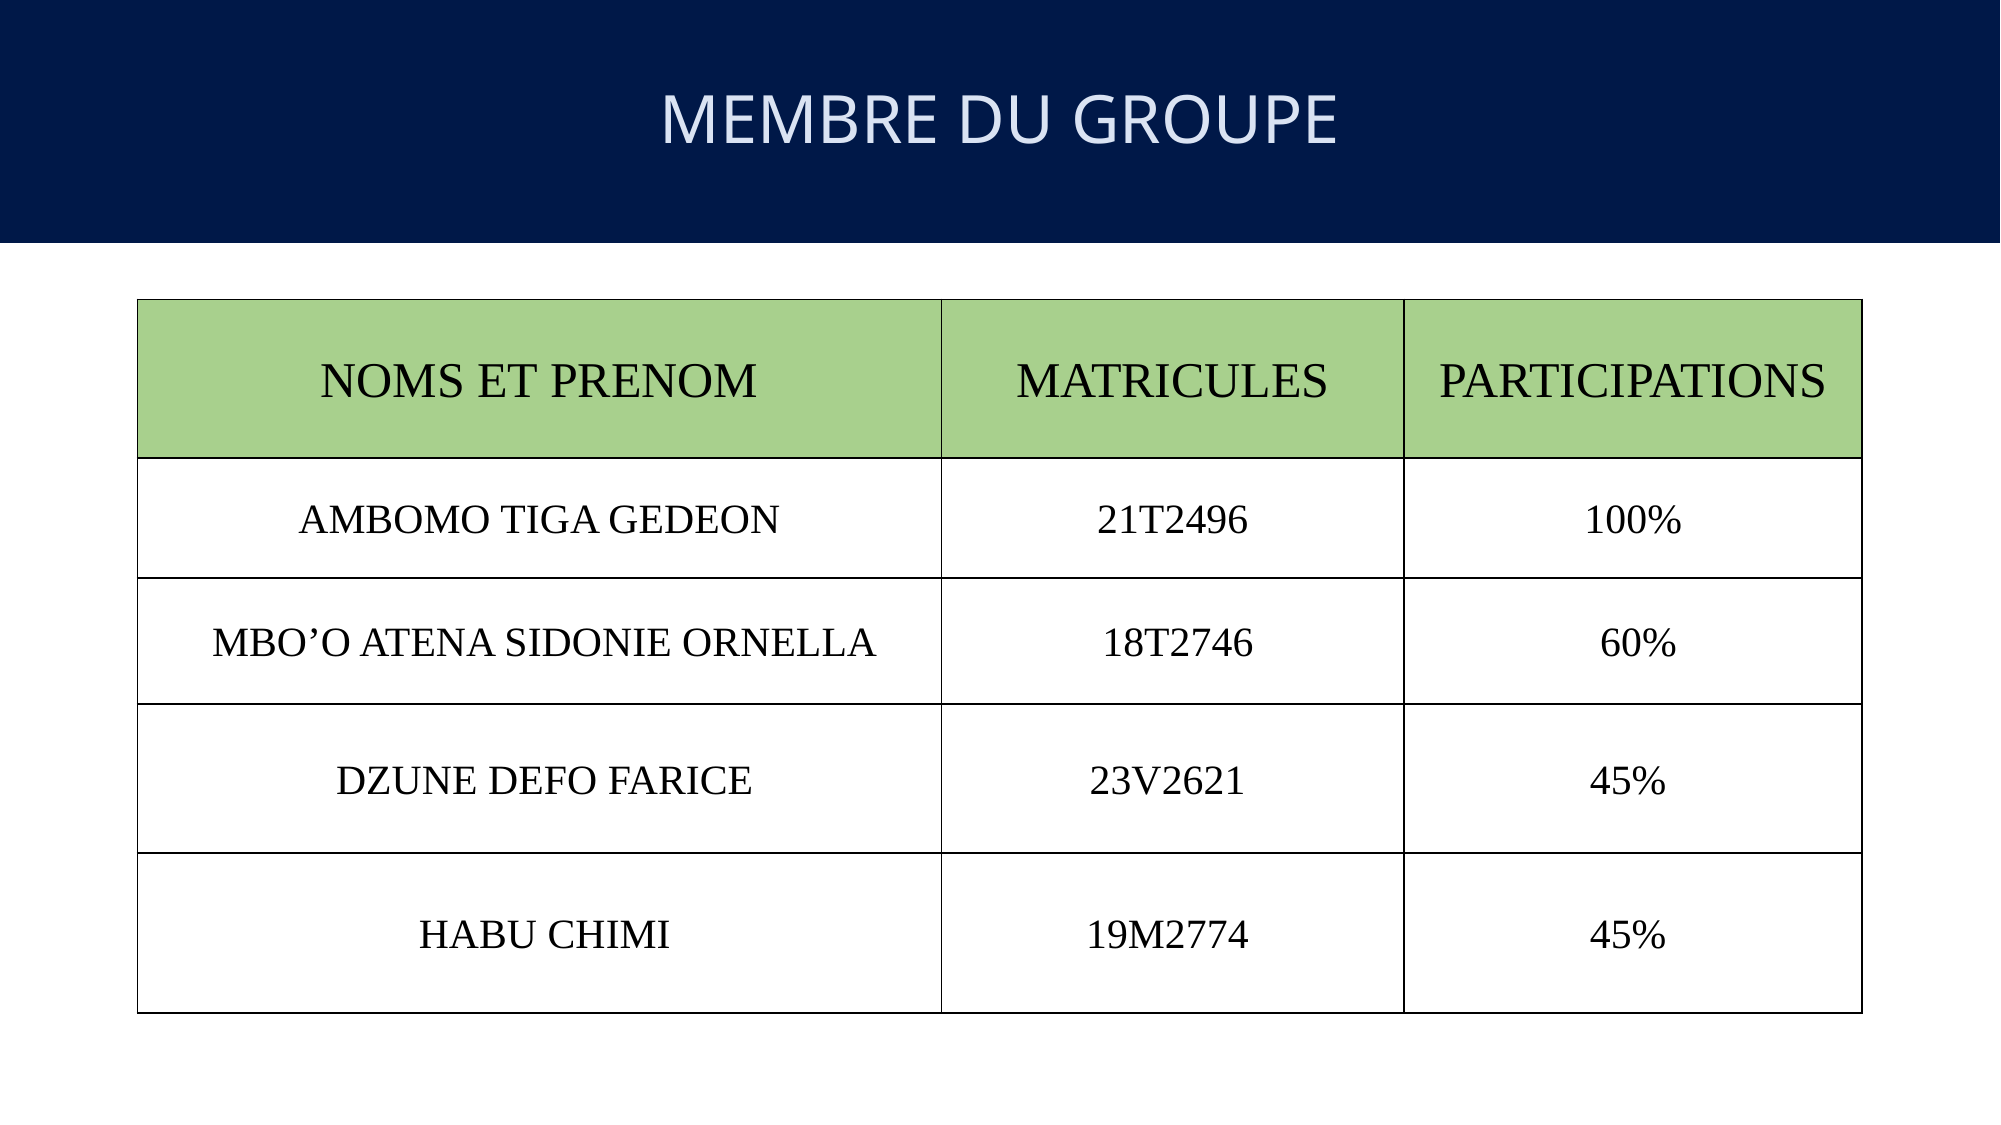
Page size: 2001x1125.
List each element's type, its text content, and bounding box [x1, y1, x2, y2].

table_cell 45% [1405, 705, 1861, 852]
table_header NOMS ET PRENOM [138, 300, 941, 457]
table_cell 23V2621 [942, 705, 1403, 852]
table_cell MBO’O ATENA SIDONIE ORNELLA [138, 579, 941, 703]
table_cell 21T2496 [942, 459, 1403, 577]
title MEMBRE DU GROUPE [0, 0, 2000, 243]
table_header PARTICIPATIONS [1405, 300, 1861, 457]
table_cell 100% [1405, 459, 1861, 577]
table_cell 60% [1405, 579, 1861, 703]
table_cell DZUNE DEFO FARICE [138, 705, 941, 852]
table_cell 18T2746 [942, 579, 1403, 703]
table_header MATRICULES [942, 300, 1403, 457]
table_cell 19M2774 [942, 854, 1403, 1012]
table_cell 45% [1405, 854, 1861, 1012]
table_cell AMBOMO TIGA GEDEON [138, 459, 941, 577]
table_cell HABU CHIMI [138, 854, 941, 1012]
